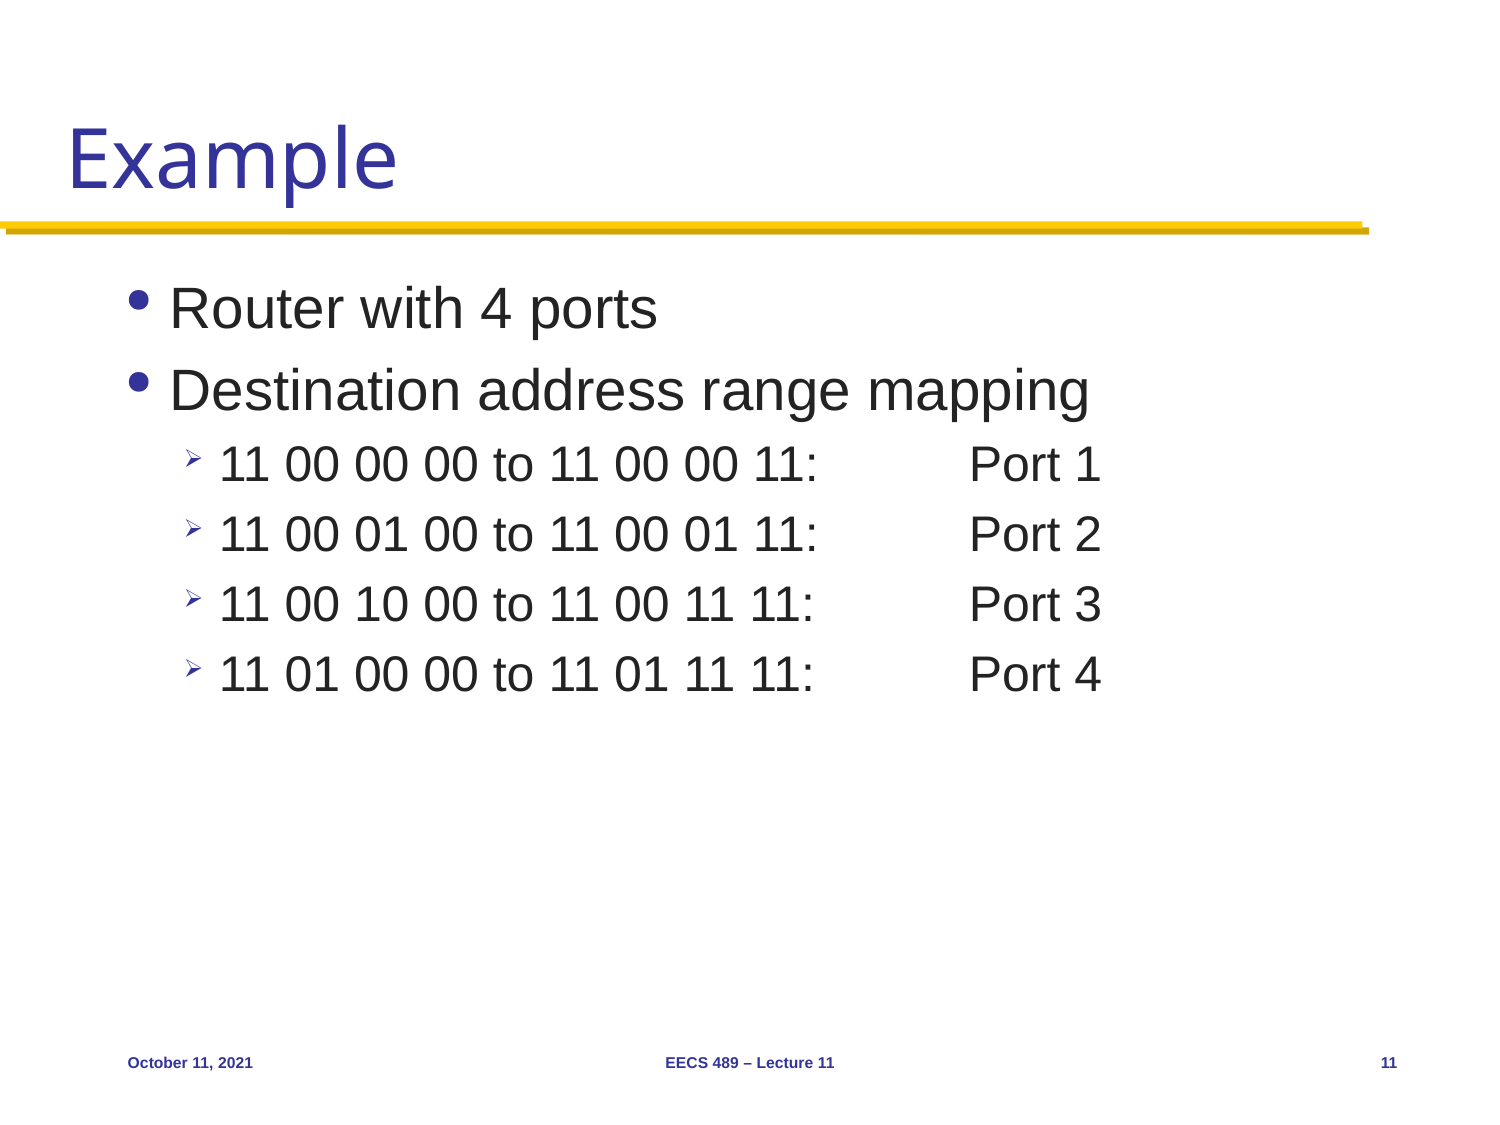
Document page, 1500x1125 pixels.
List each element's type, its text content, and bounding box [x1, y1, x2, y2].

slide_number 11 [1312, 1024, 1413, 1101]
footer EECS 489 – Lecture 11 [512, 1024, 988, 1101]
title Example [49, 24, 1451, 213]
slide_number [112, 1024, 426, 1101]
list Router with 4 ports Destination address range mapping 11 00 00 00 to 11 00 00 11: Port 1 11 00 01 00 to 11 00 01 11: Port 2 11 00 10 00 to 11 00 11 11: Port 3 11 01 00 00 to 11 01 11 11: Port 4 [112, 262, 1413, 988]
